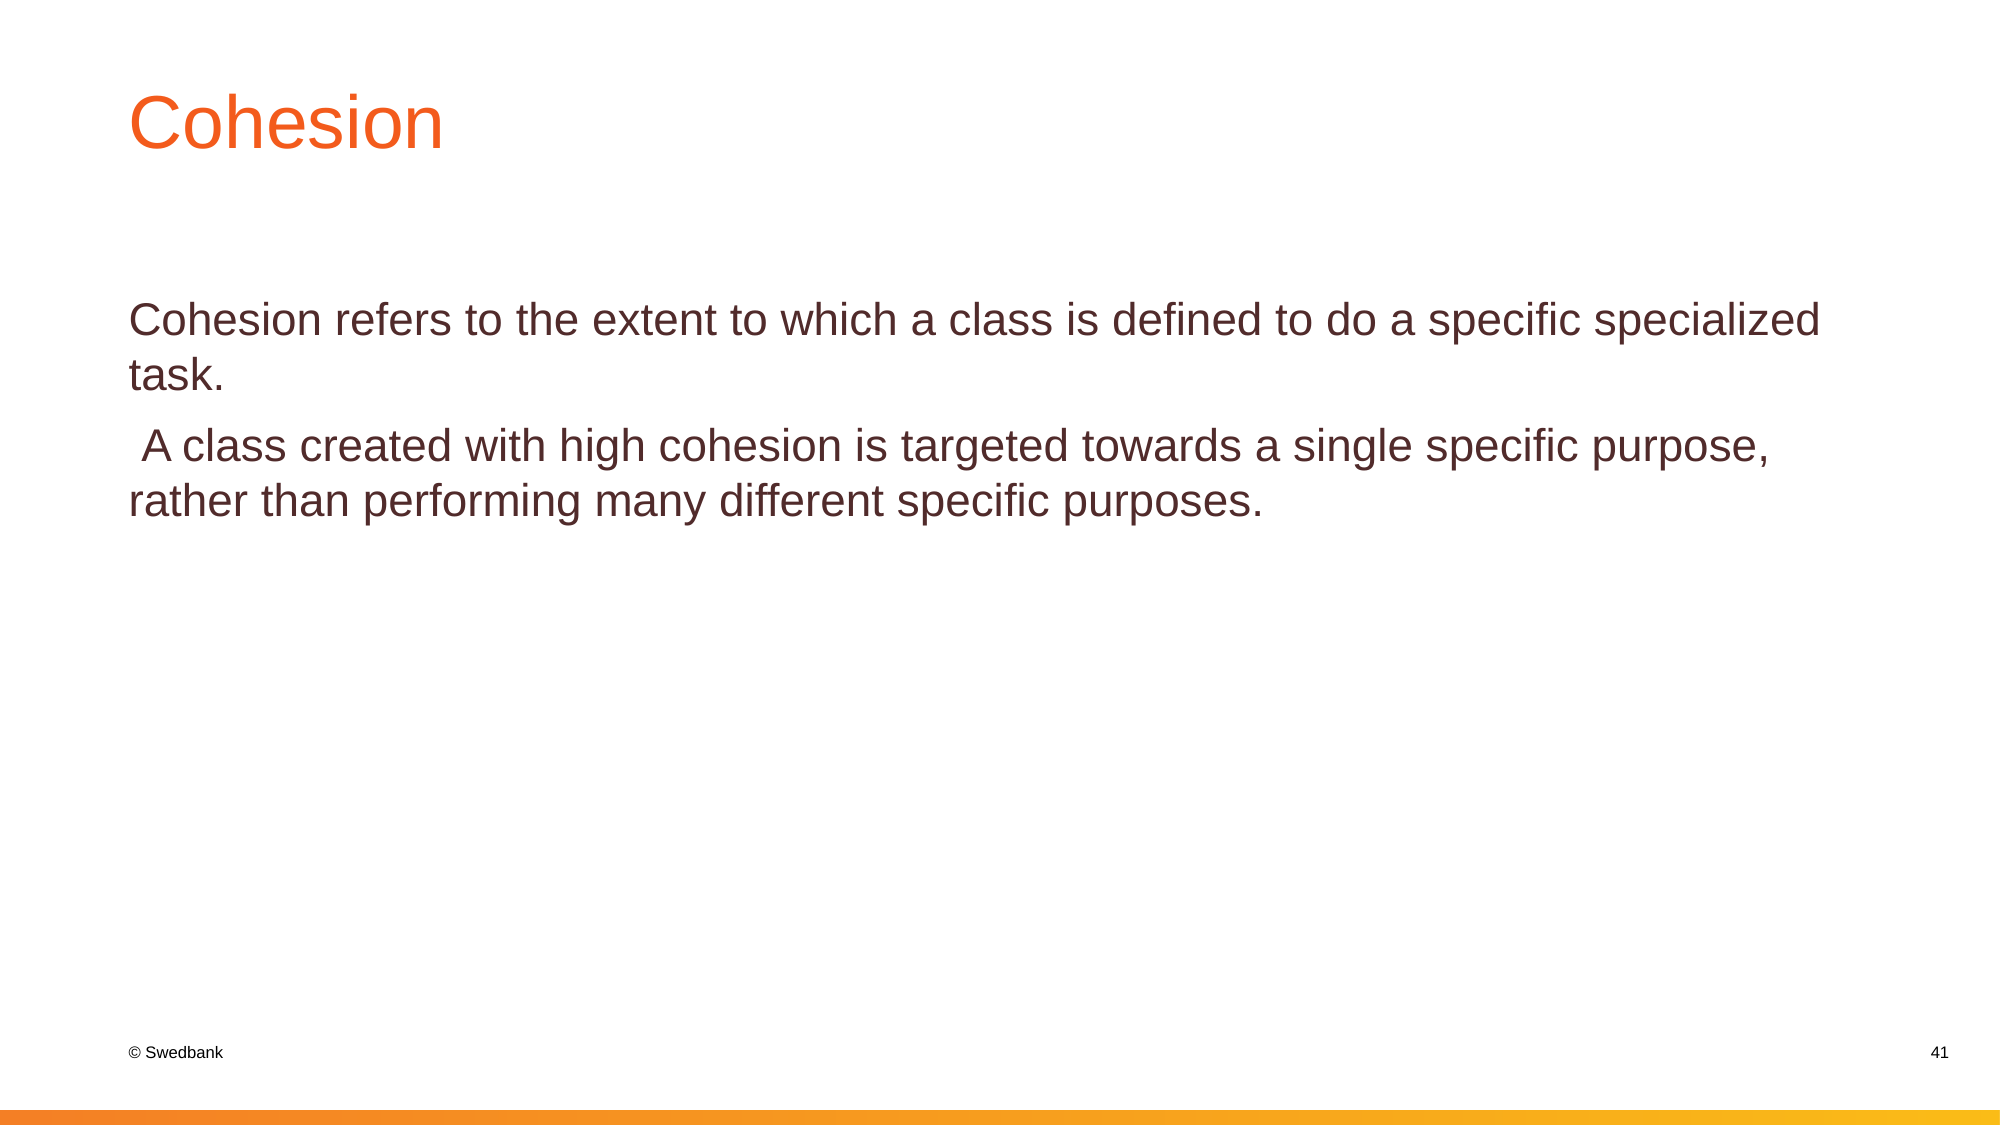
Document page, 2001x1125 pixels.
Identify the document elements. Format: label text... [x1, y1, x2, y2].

list Cohesion refers to the extent to which a class is defined to do a specific specialized task. A class created with high cohesion is targeted towards a single specific purpose, rather than performing many different specific purposes. [128, 288, 1872, 975]
slide_number 41 [1927, 1041, 1950, 1064]
title Cohesion [128, 78, 1636, 253]
picture [0, 1110, 2000, 1125]
